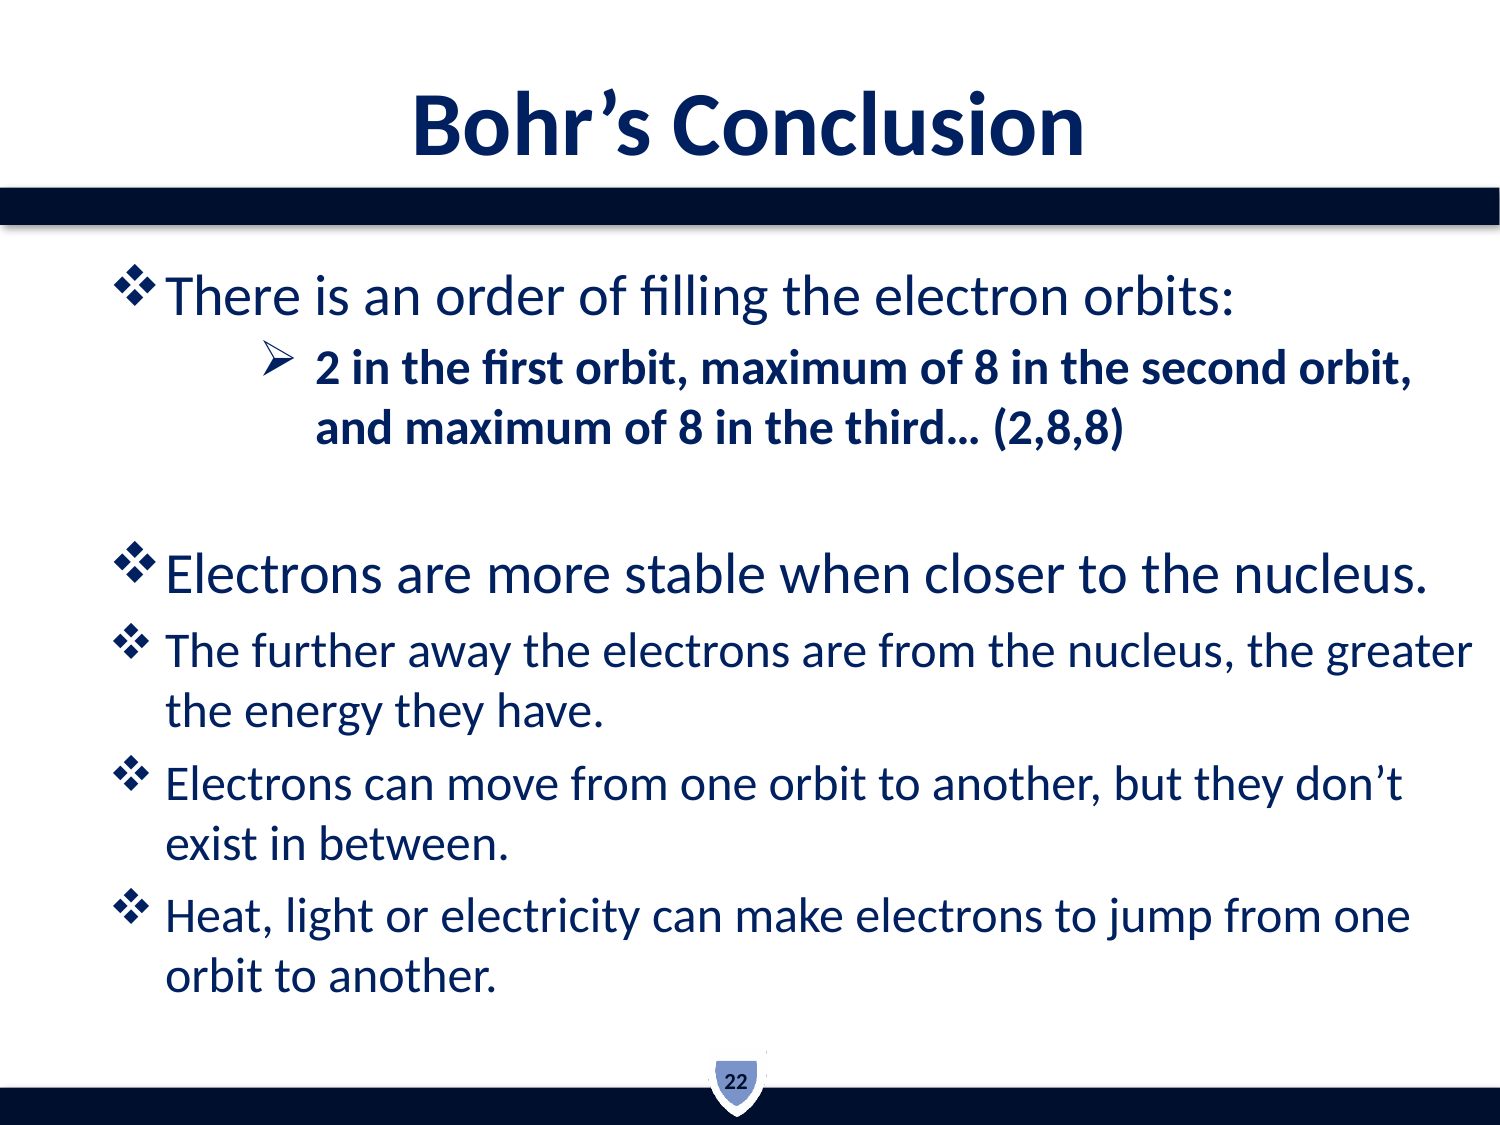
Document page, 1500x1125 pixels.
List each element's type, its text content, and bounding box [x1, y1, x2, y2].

slide_number 22 [704, 1050, 768, 1110]
list There is an order of filling the electron orbits: 2 in the first orbit, maximum of 8 in the second orbit, and maximum of 8 in the third… (2,8,8) Electrons are more stable when closer to the nucleus. The further away the electrons are from the nucleus, the greater the energy they have. Electrons can move from one orbit to another, but they don’t exist in between. Heat, light or electricity can make electrons to jump from one orbit to another. [75, 249, 1500, 1061]
title Bohr’s Conclusion [75, 24, 1425, 213]
picture [706, 1110, 767, 1117]
